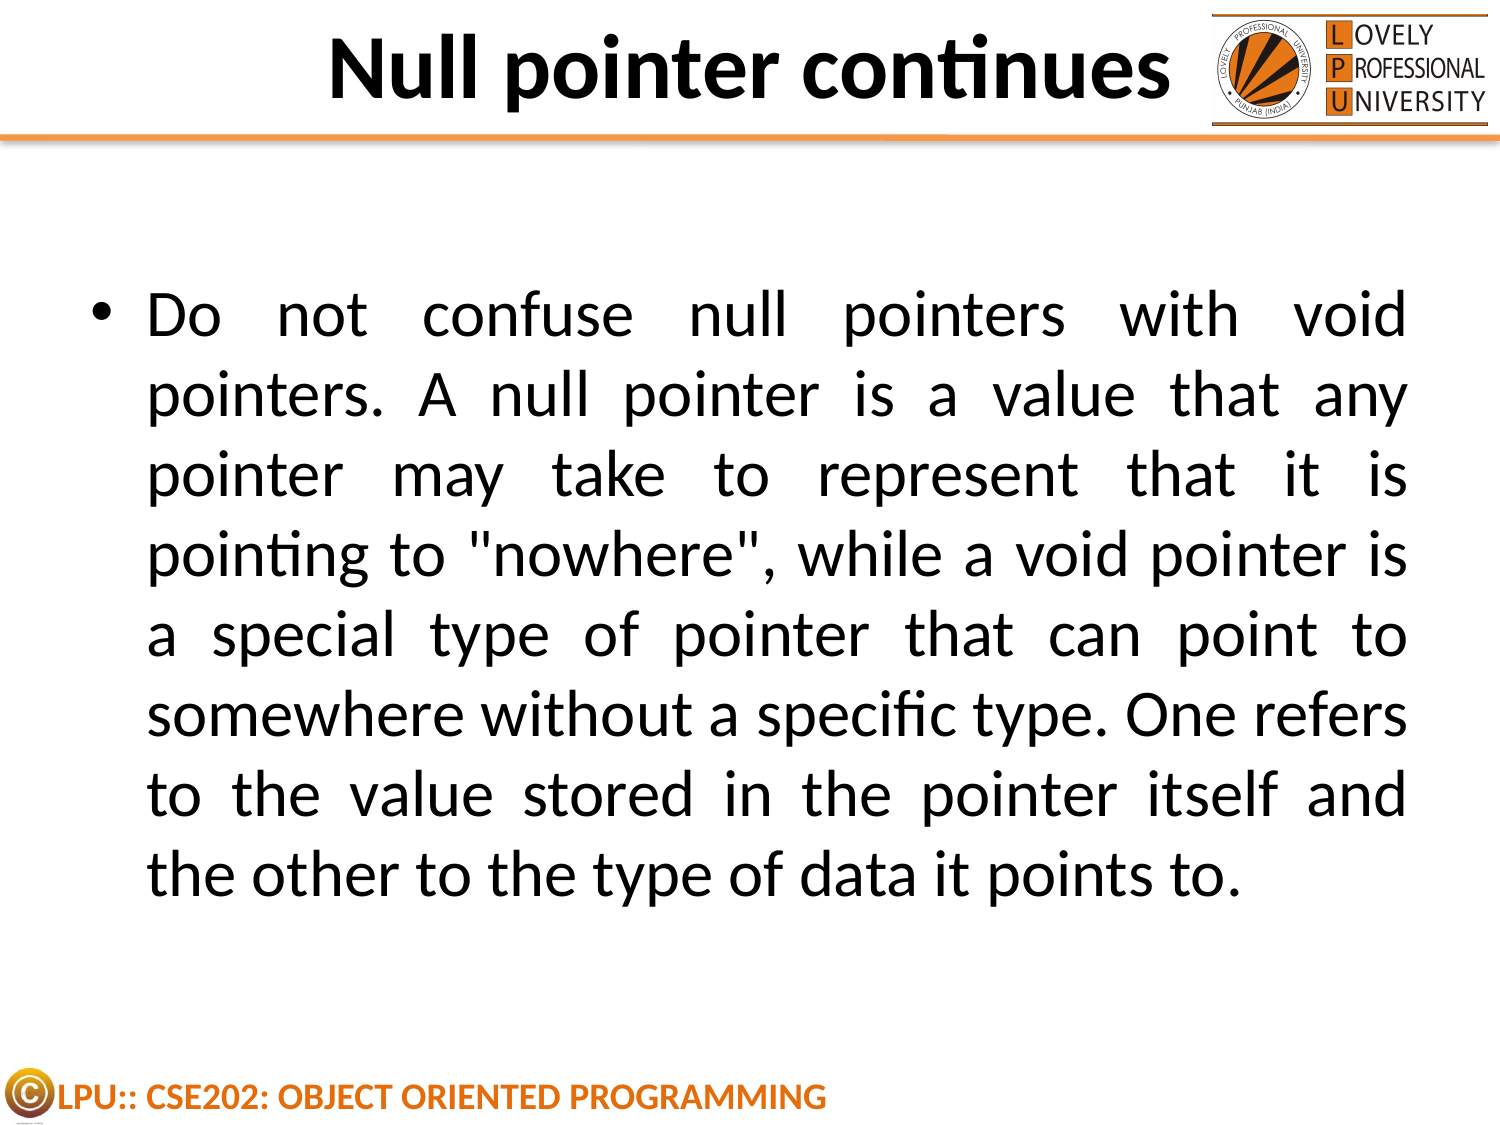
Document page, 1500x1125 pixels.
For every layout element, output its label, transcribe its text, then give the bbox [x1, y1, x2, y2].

list Do not confuse null pointers with void pointers. A null pointer is a value that any pointer may take to represent that it is pointing to "nowhere", while a void pointer is a special type of pointer that can point to somewhere without a specific type. One refers to the value stored in the pointer itself and the other to the type of data it points to. [75, 262, 1425, 1005]
picture [0, 1063, 59, 1125]
title Null pointer continues [75, 0, 1425, 233]
picture [1425, 14, 1488, 126]
